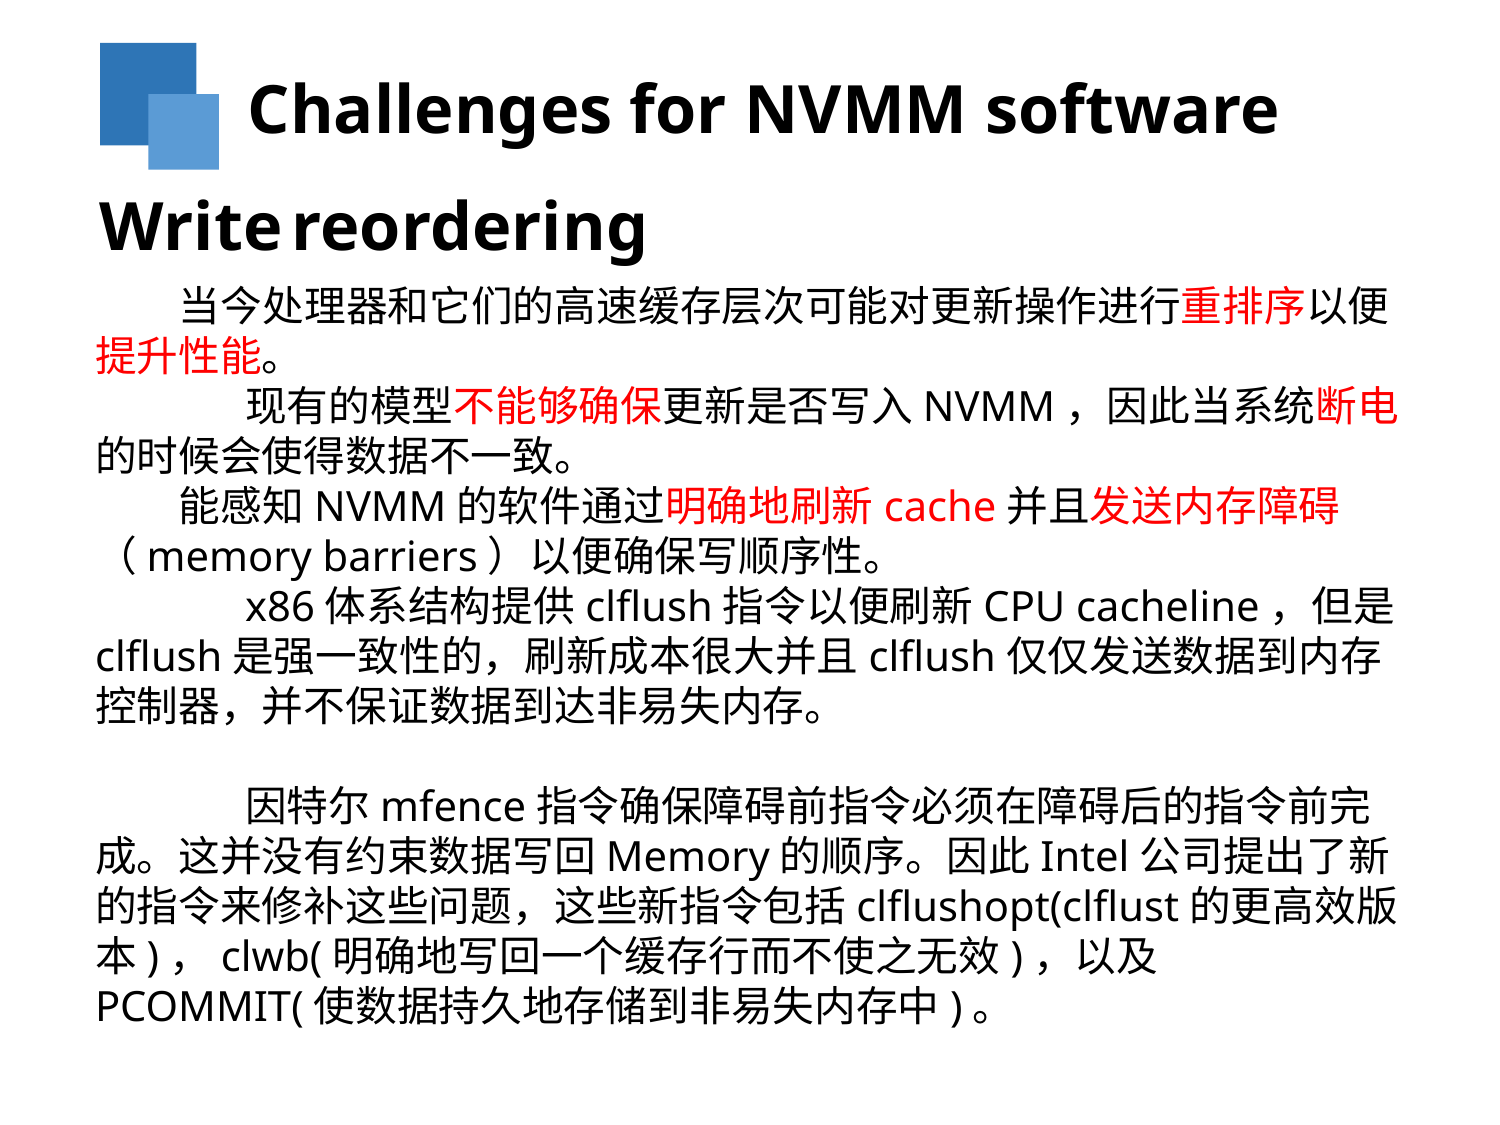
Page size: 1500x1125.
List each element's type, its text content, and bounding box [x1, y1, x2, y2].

text_box Write reordering [85, 176, 664, 271]
text_box 当今处理器和它们的高速缓存层次可能对更新操作进行重排序以便提升性能。 现有的模型不能够确保更新是否写入NVMM，因此当系统断电的时候会使得数据不一致。 能感知NVMM的软件通过明确地刷新cache并且发送内存障碍（memory barriers）以便确保写顺序性。 x86体系结构提供clflush指令以便刷新CPU cacheline，但是clflush是强一致性的，刷新成本很大并且clflush仅仅发送数据到内存控制器，并不保证数据到达非易失内存。 因特尔mfence指令确保障碍前指令必须在障碍后的指令前完成。这并没有约束数据写回Memory的顺序。因此Intel公司提出了新的指令来修补这些问题，这些新指令包括clflushopt(clflust的更高效版本)，clwb(明确地写回一个缓存行而不使之无效)，以及PCOMMIT(使数据持久地存储到非易失内存中)。 [80, 272, 1418, 1038]
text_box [100, 42, 220, 170]
text_box Challenges for NVMM software [232, 59, 1400, 155]
